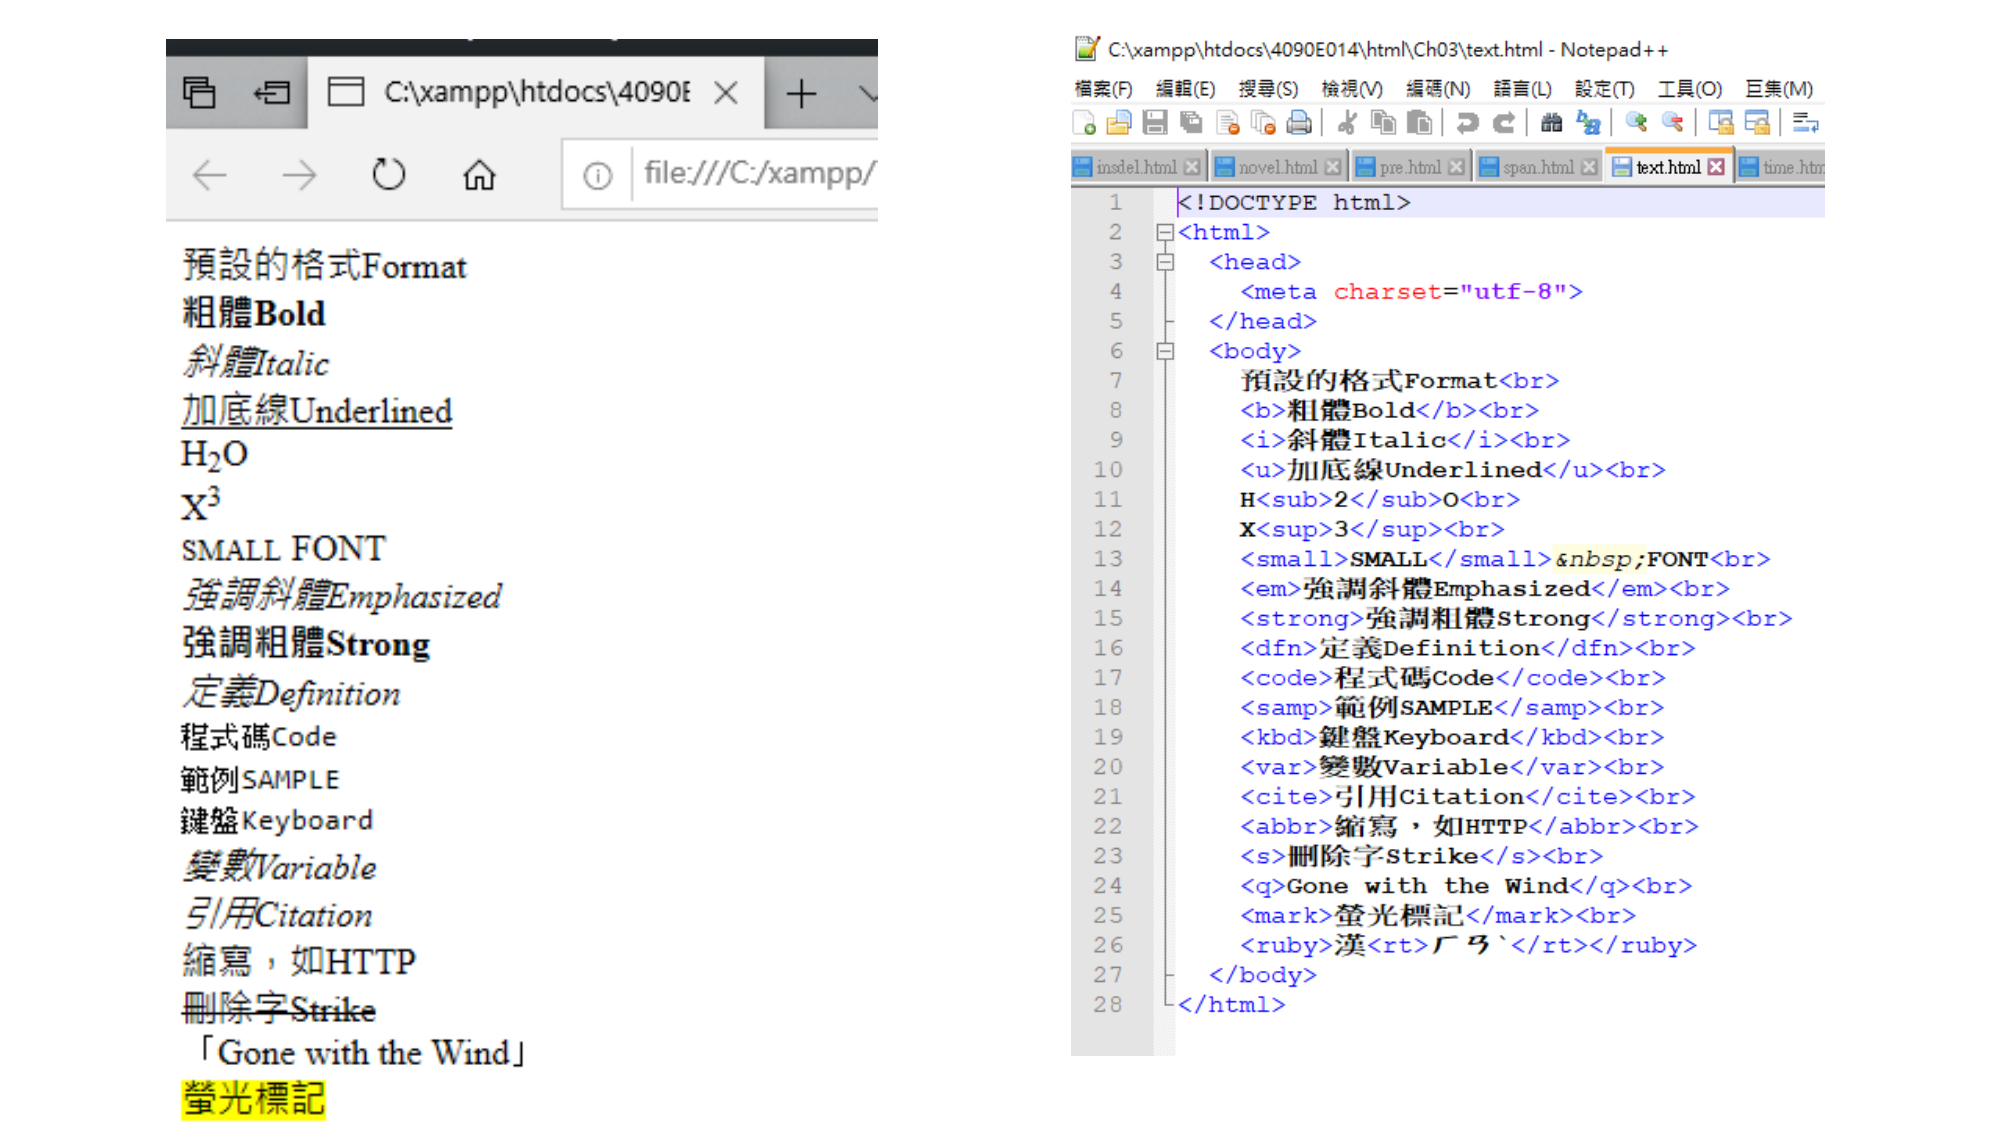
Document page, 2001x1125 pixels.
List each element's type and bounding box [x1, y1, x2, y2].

picture [1071, 27, 1825, 1056]
picture [166, 39, 878, 1125]
